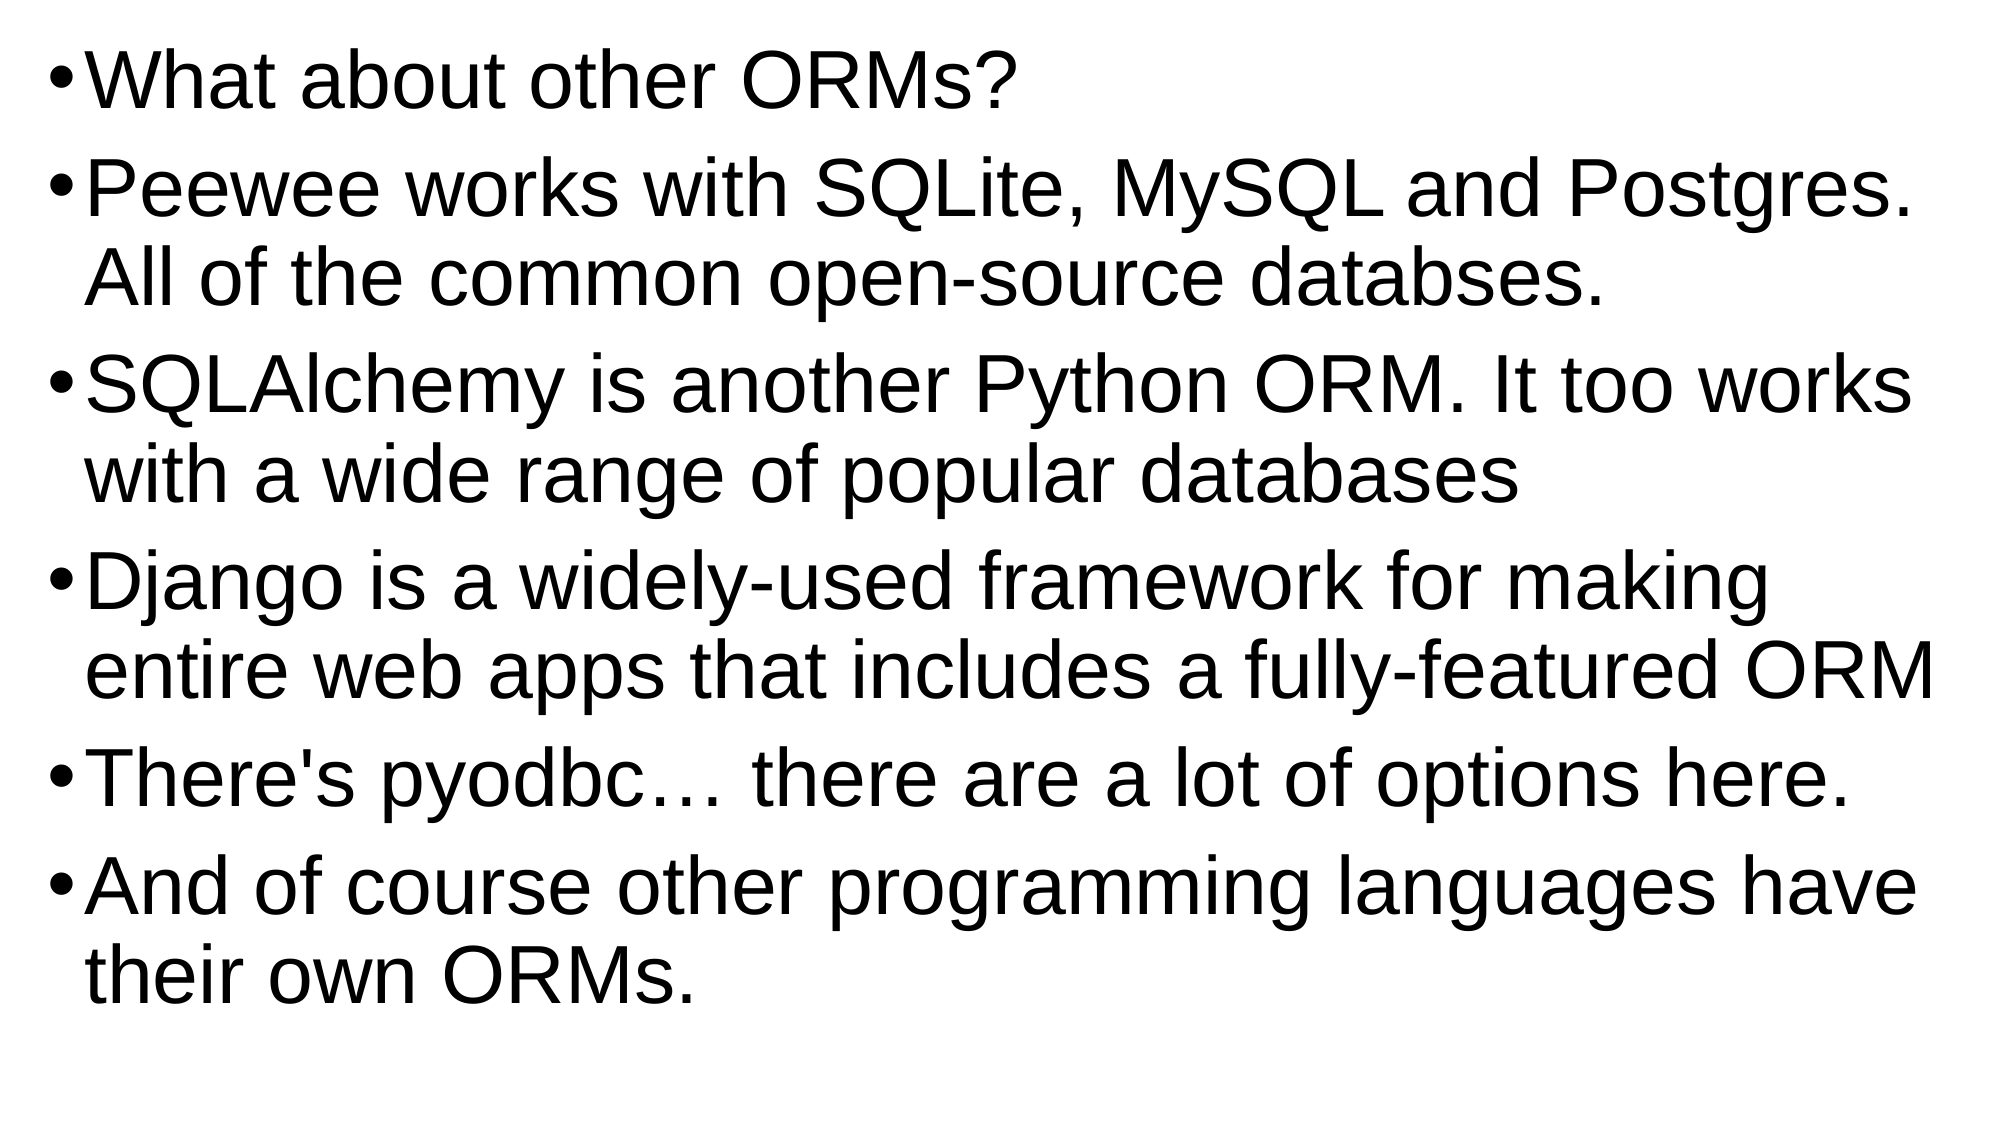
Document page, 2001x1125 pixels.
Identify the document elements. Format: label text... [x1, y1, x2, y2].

list What about other ORMs? Peewee works with SQLite, MySQL and Postgres. All of the common open-source databses. SQLAlchemy is another Python ORM. It too works with a wide range of popular databases Django is a widely-used framework for making entire web apps that includes a fully-featured ORM There's pyodbc… there are a lot of options here. And of course other programming languages have their own ORMs. [32, 29, 1967, 1091]
